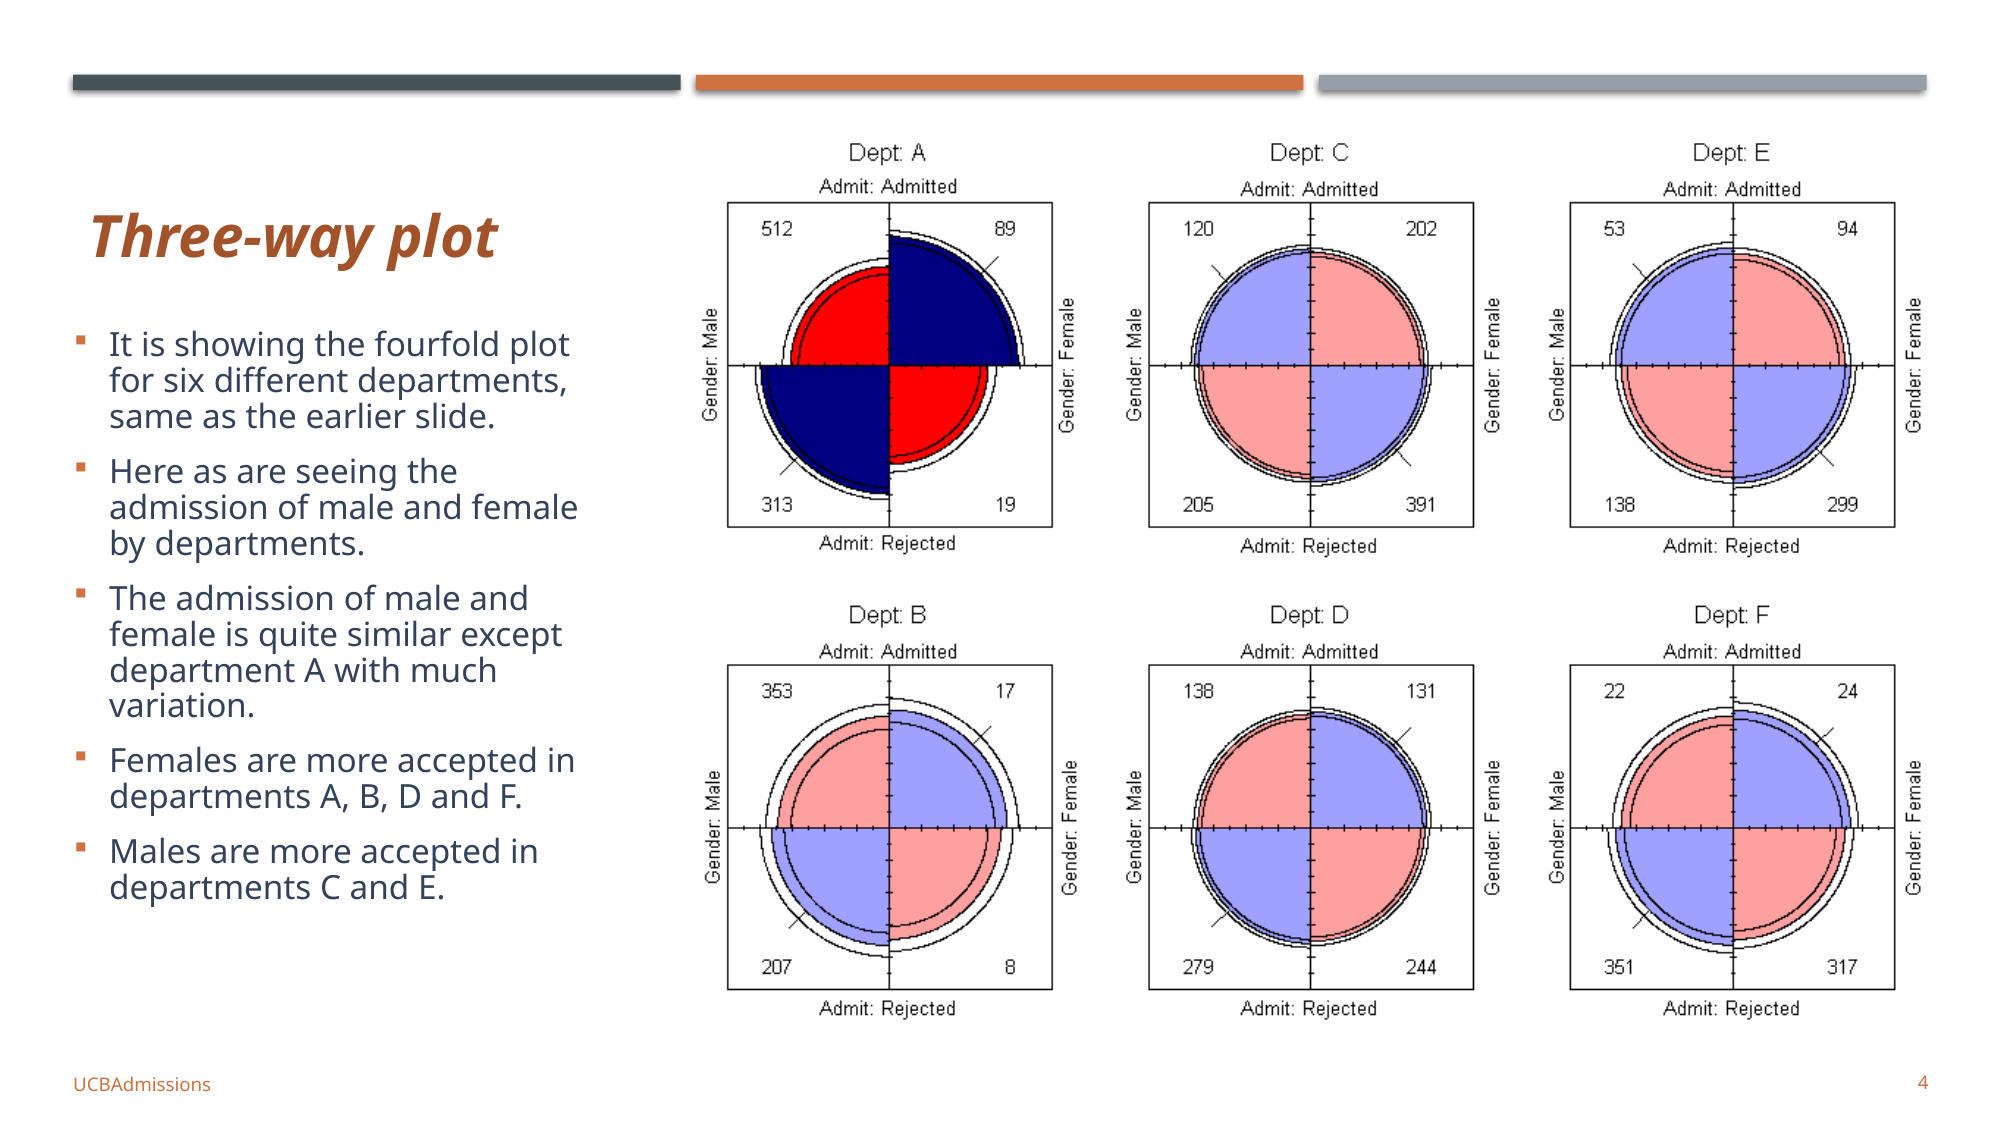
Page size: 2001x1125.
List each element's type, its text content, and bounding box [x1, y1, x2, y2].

title Three-way plot [73, 145, 689, 277]
footer ucbadmissions [58, 1053, 1177, 1114]
picture [695, 104, 1929, 1049]
slide_number 4 [1770, 1053, 1944, 1114]
list It is showing the fourfold plot for six different departments, same as the earlier slide. Here as are seeing the admission of male and female by departments. The admission of male and female is quite similar except department A with much variation. Females are more accepted in departments A, B, D and F. Males are more accepted in departments C and E. [58, 211, 636, 1024]
